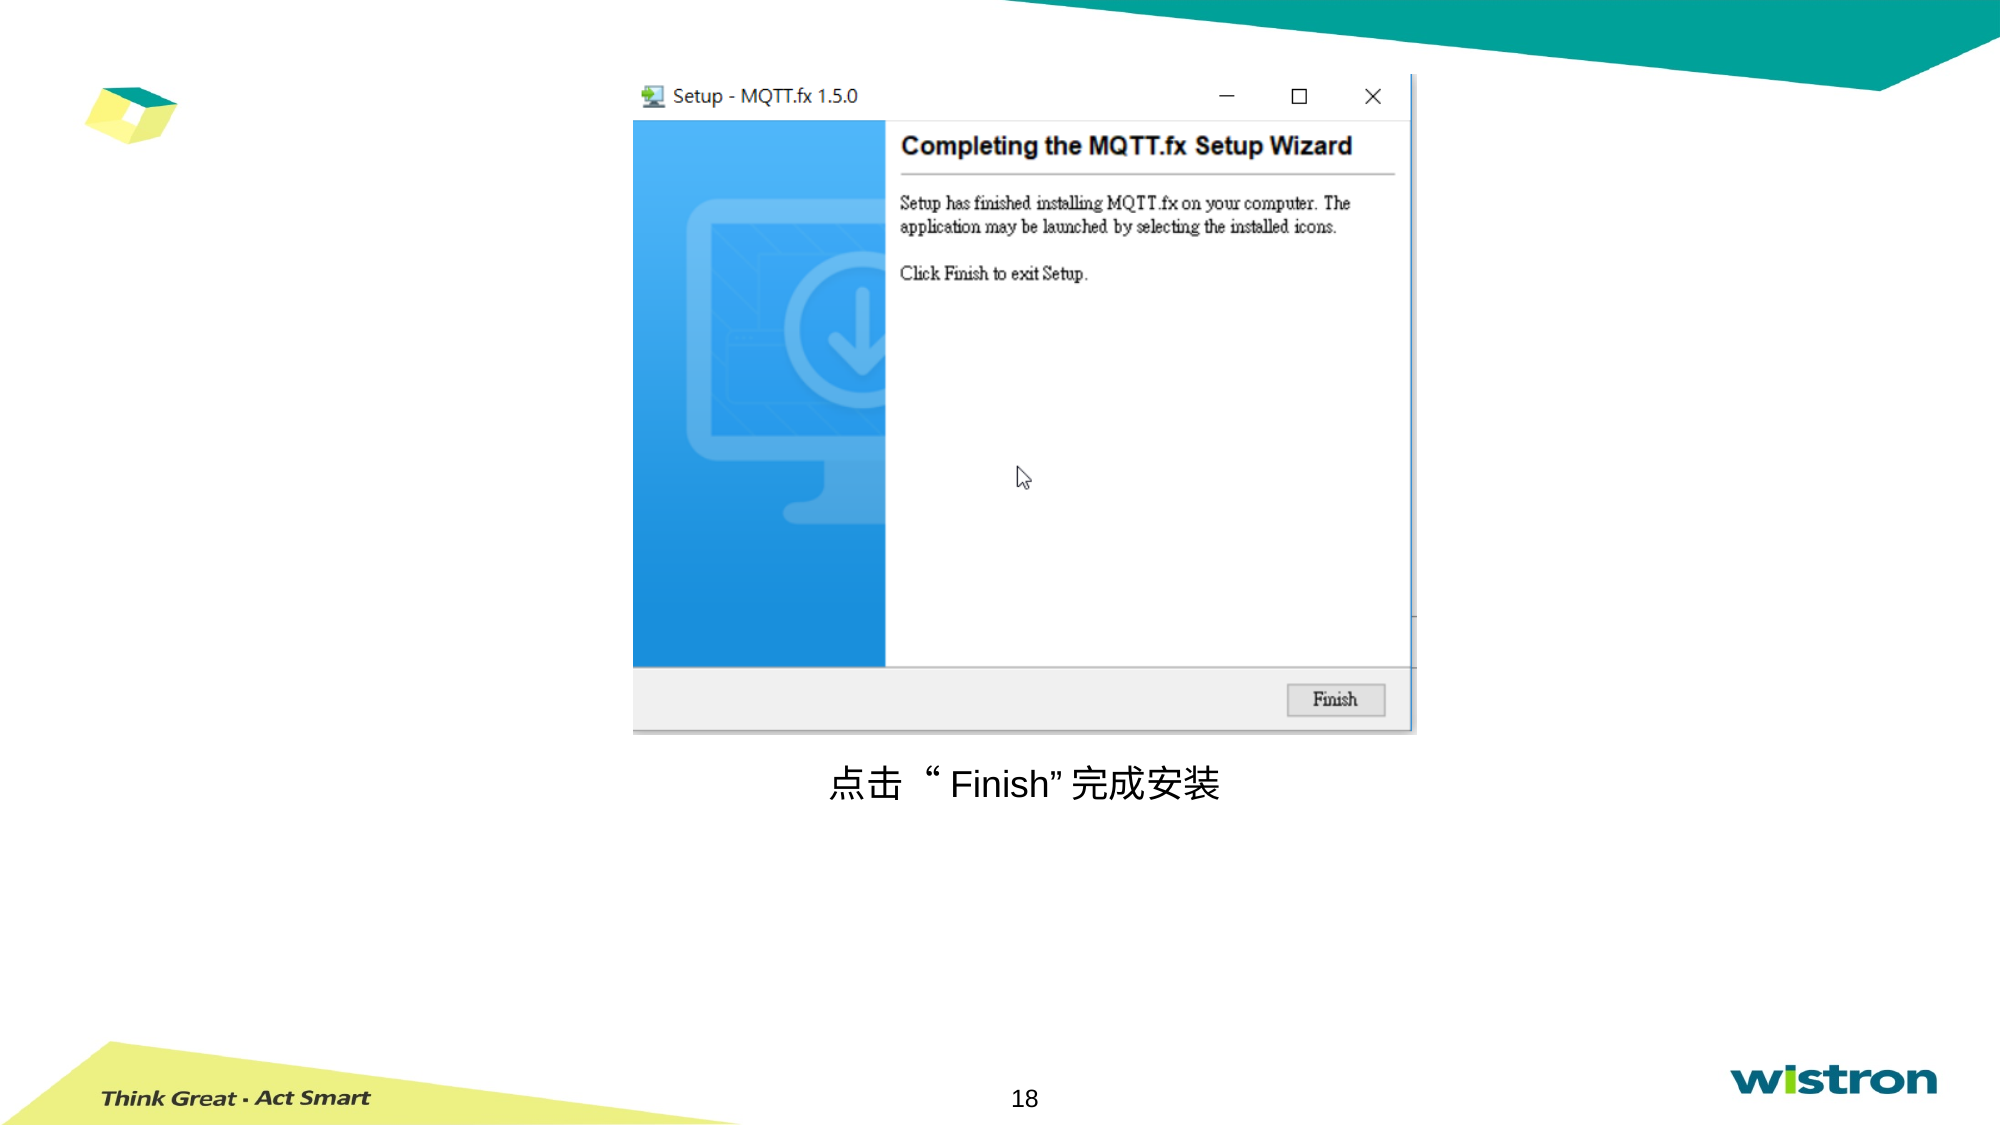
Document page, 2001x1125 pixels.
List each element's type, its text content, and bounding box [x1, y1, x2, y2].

picture [0, 0, 2000, 1125]
slide_number 18 [966, 1074, 1084, 1125]
text_box 点击“Finish”完成安装 [813, 752, 1237, 813]
